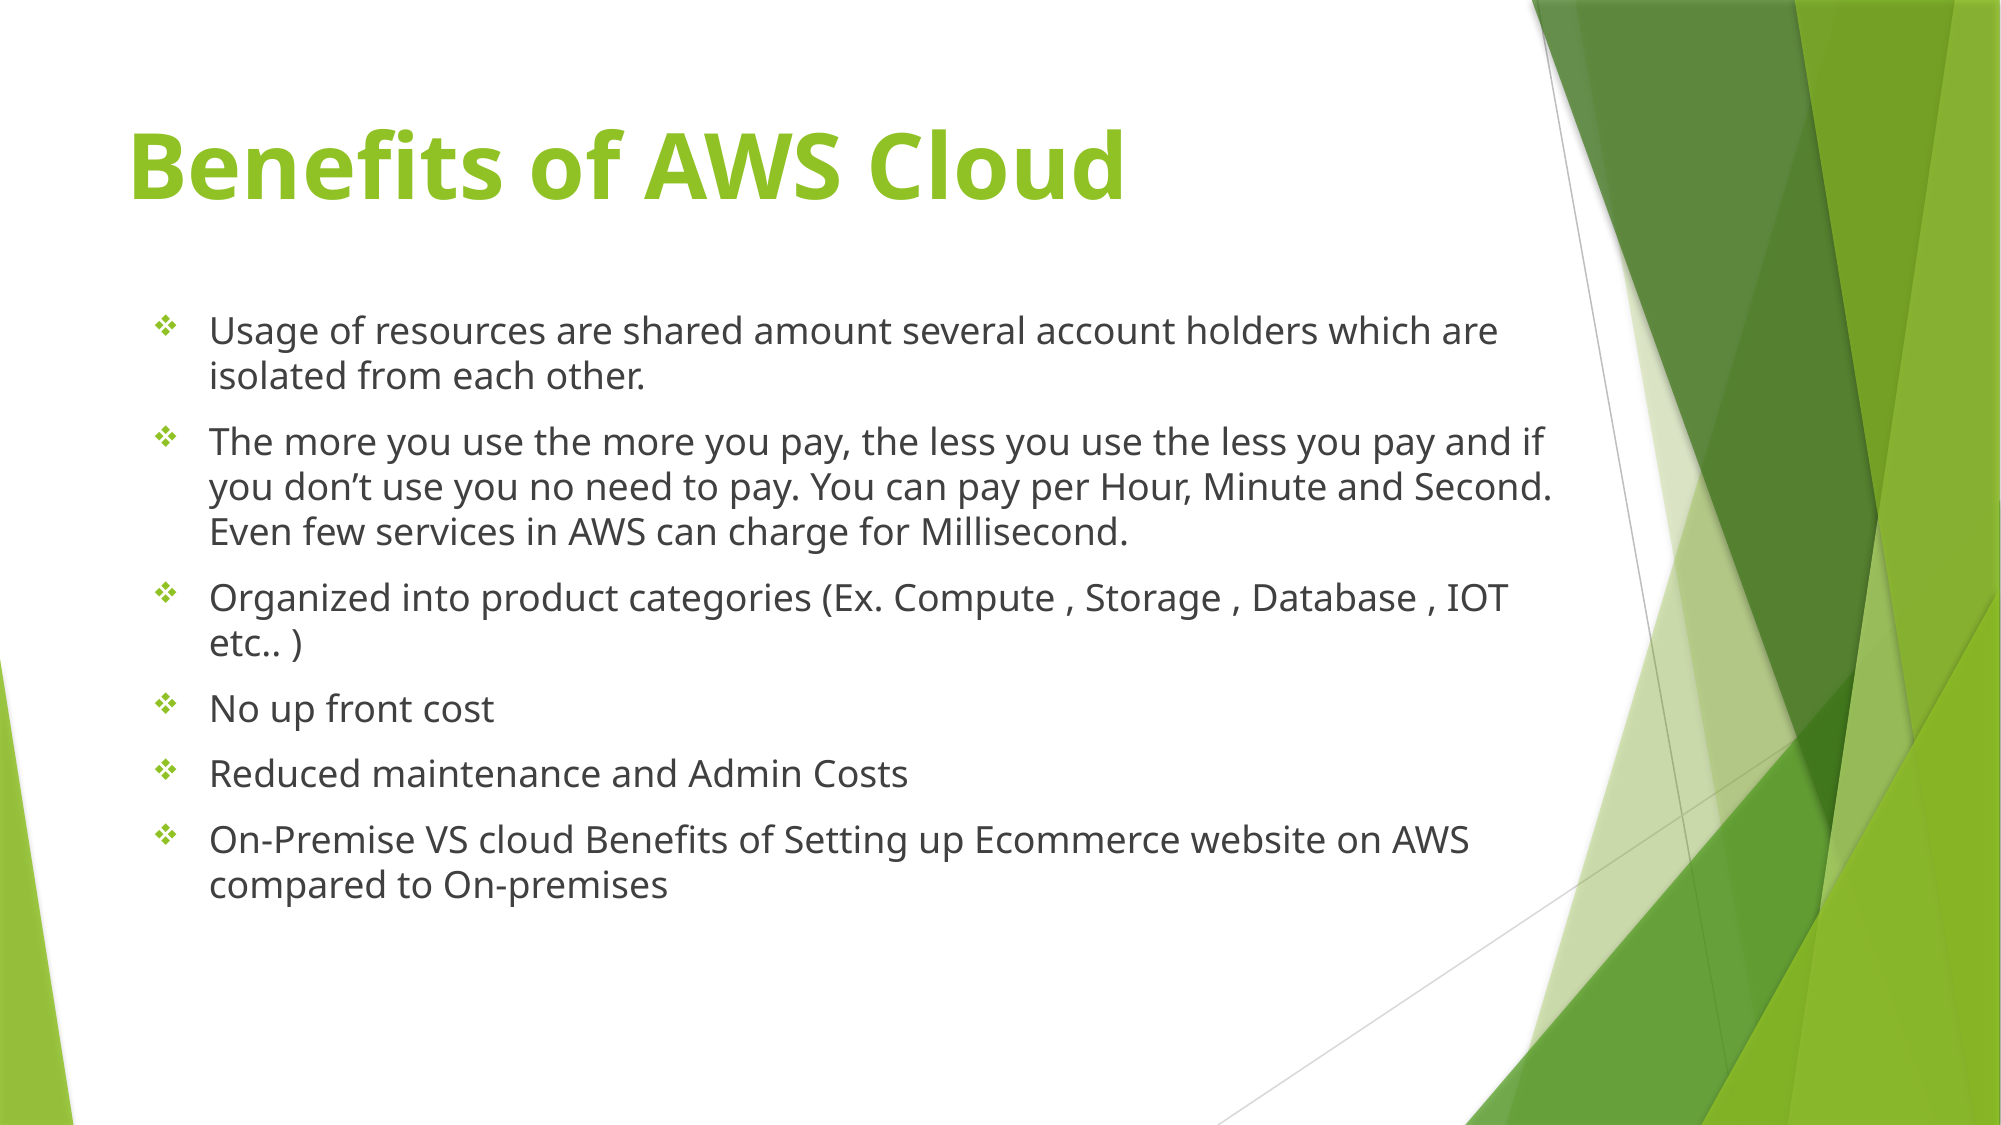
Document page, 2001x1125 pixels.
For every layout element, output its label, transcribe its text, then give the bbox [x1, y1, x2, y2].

list Usage of resources are shared amount several account holders which are isolated from each other. The more you use the more you pay, the less you use the less you pay and if you don’t use you no need to pay. You can pay per Hour, Minute and Second. Even few services in AWS can charge for Millisecond. Organized into product categories (Ex. Compute , Storage , Database , IOT etc.. ) No up front cost Reduced maintenance and Admin Costs On-Premise VS cloud Benefits of Setting up Ecommerce website on AWS compared to On-premises [137, 299, 1592, 1066]
title Benefits of AWS Cloud [111, 99, 1522, 251]
